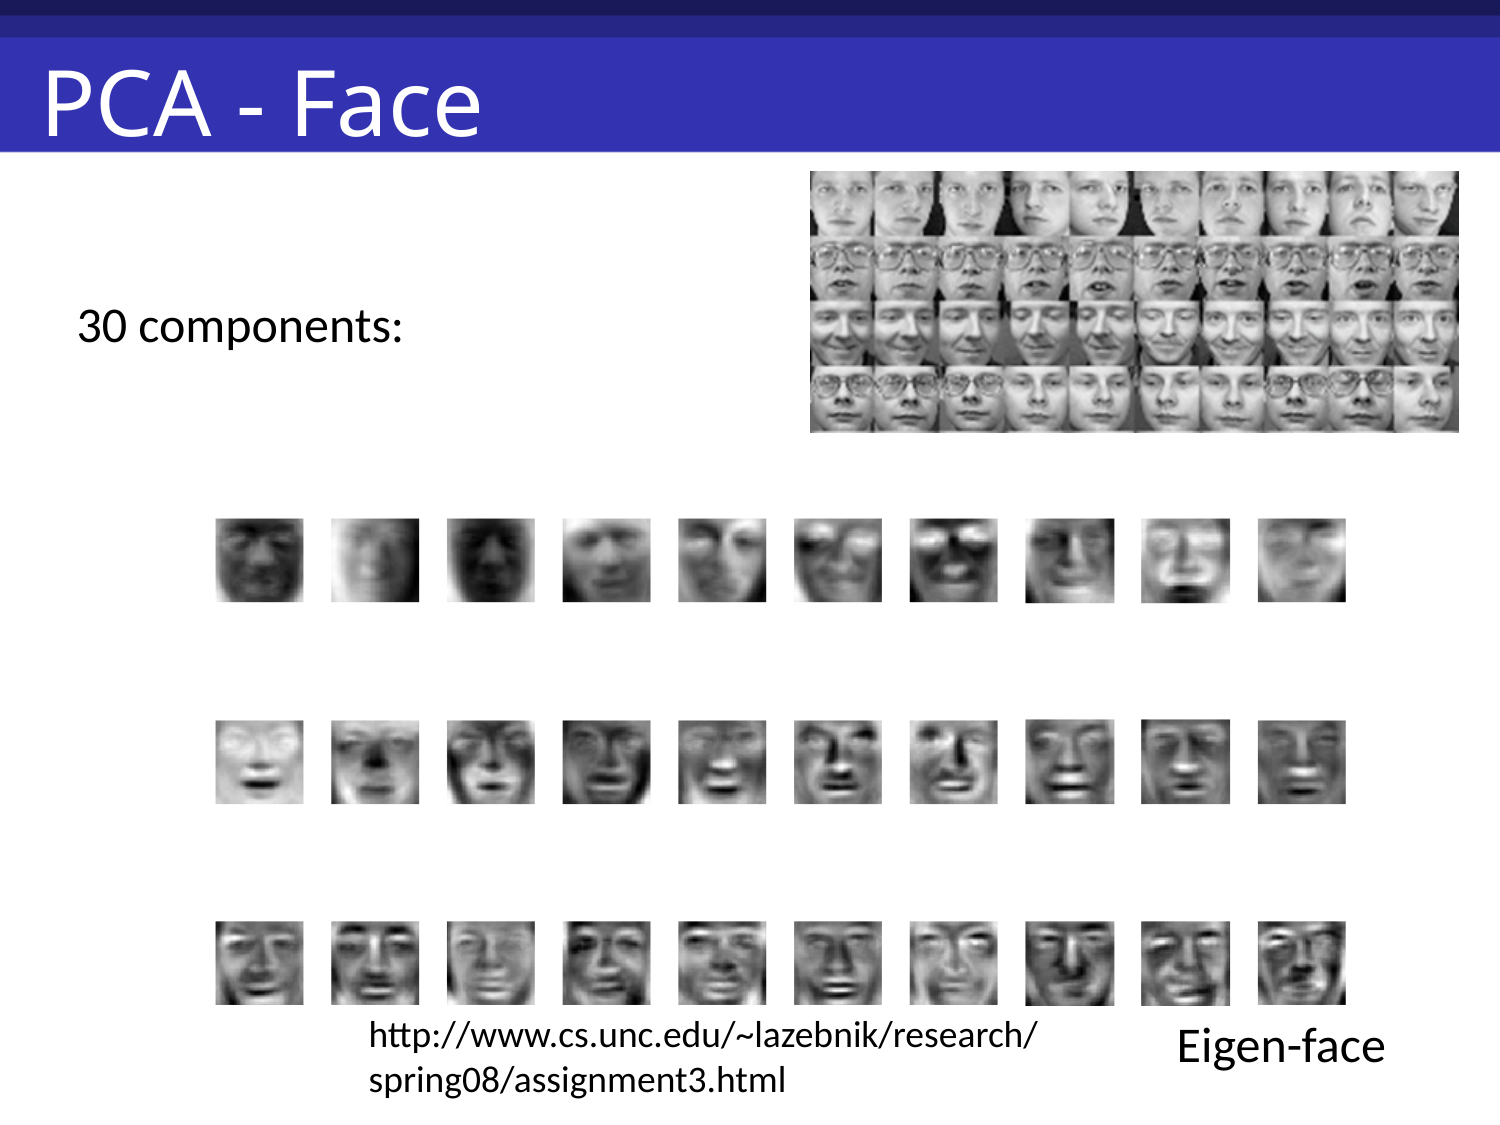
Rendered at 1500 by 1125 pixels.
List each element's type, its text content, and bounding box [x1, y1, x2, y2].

title PCA - Face [25, 0, 1319, 216]
text_box 30 components: [61, 285, 443, 361]
picture [0, 0, 1500, 1125]
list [26, 438, 1484, 1109]
